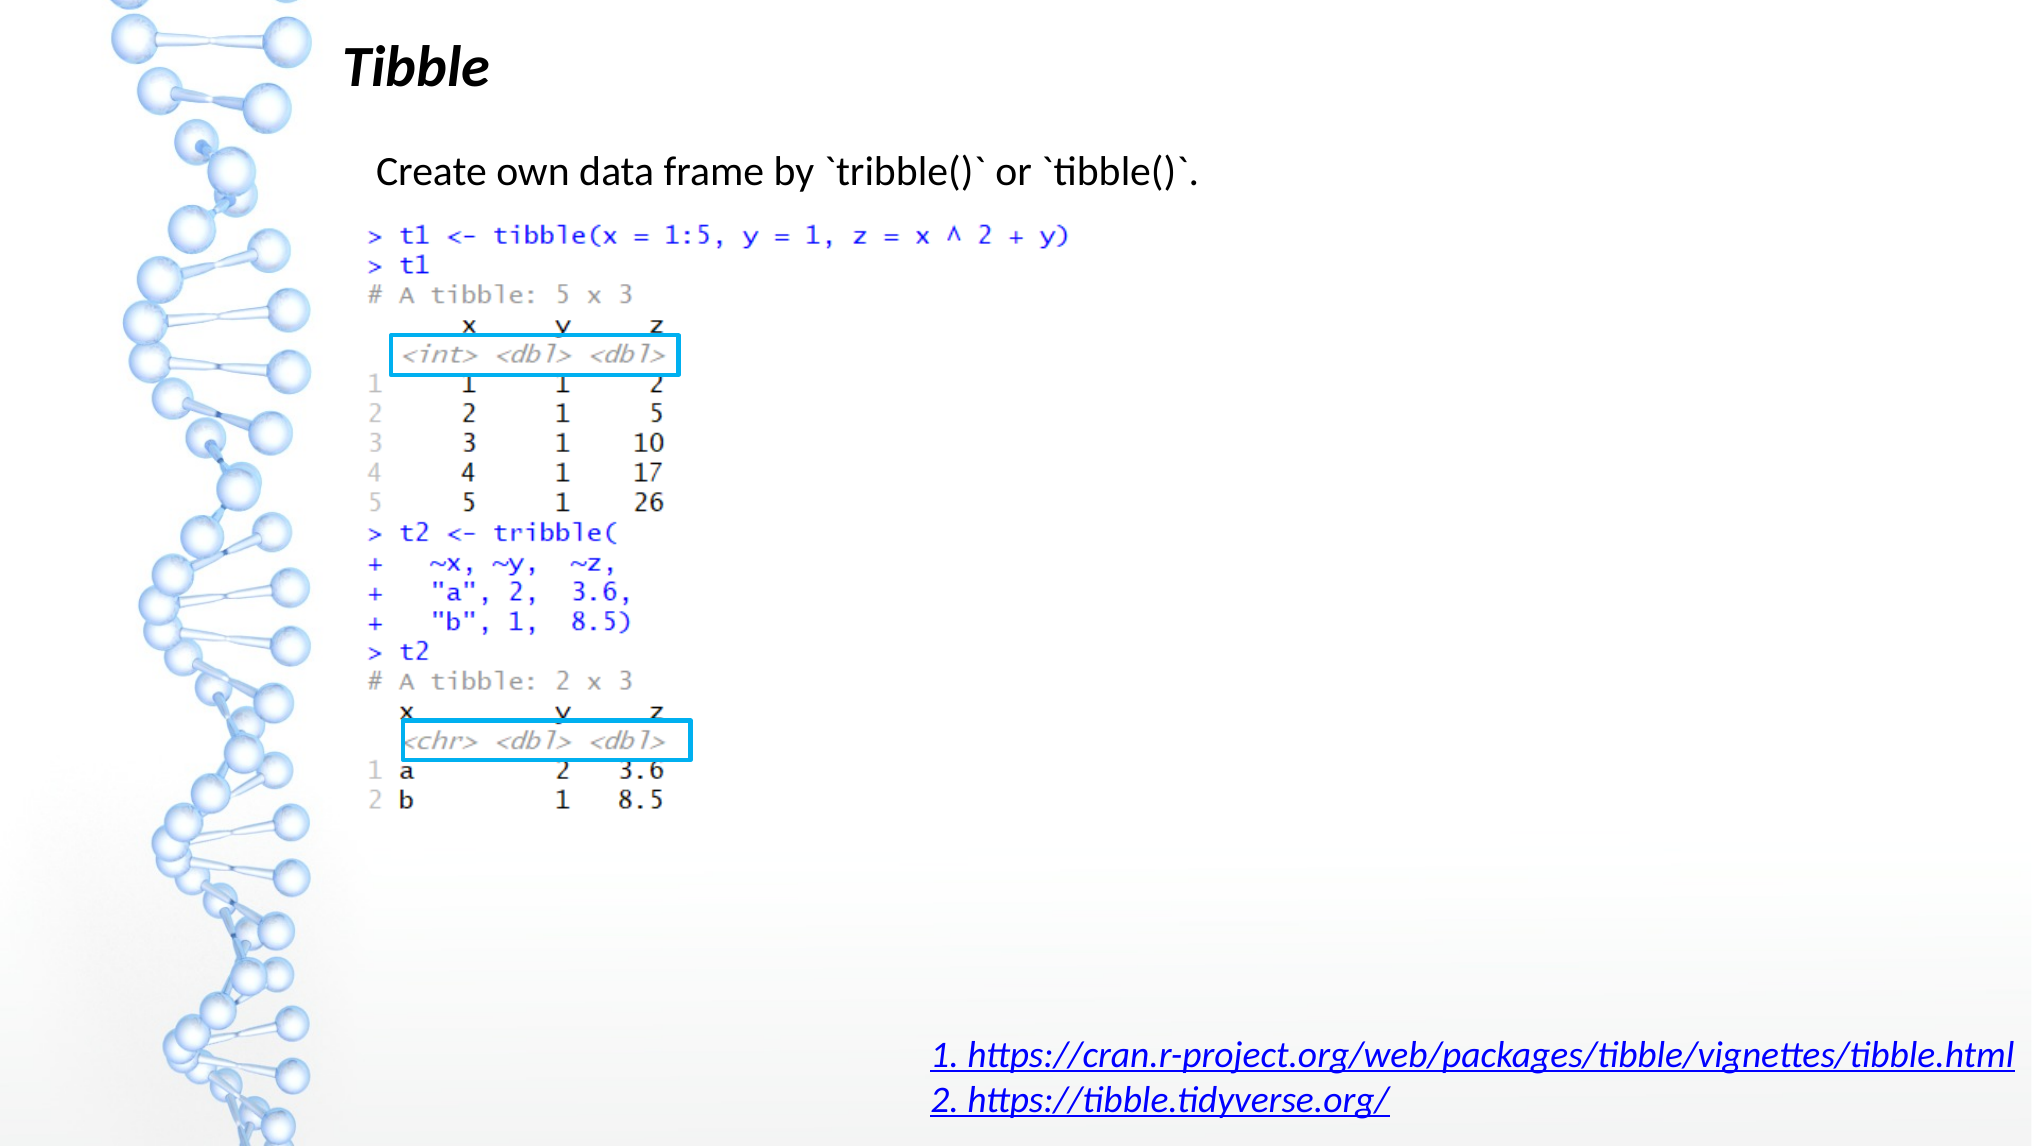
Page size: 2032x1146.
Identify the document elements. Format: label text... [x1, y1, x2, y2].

text_box 1. https://cran.r-project.org/web/packages/tibble/vignettes/tibble.html 2. https://tibble.tidyverse.org/ [915, 1022, 2032, 1128]
picture [0, 0, 2032, 1146]
text_box Tibble [328, 20, 1704, 106]
text_box Create own data frame by `tribble()` or `tibble()`. [361, 136, 1215, 202]
